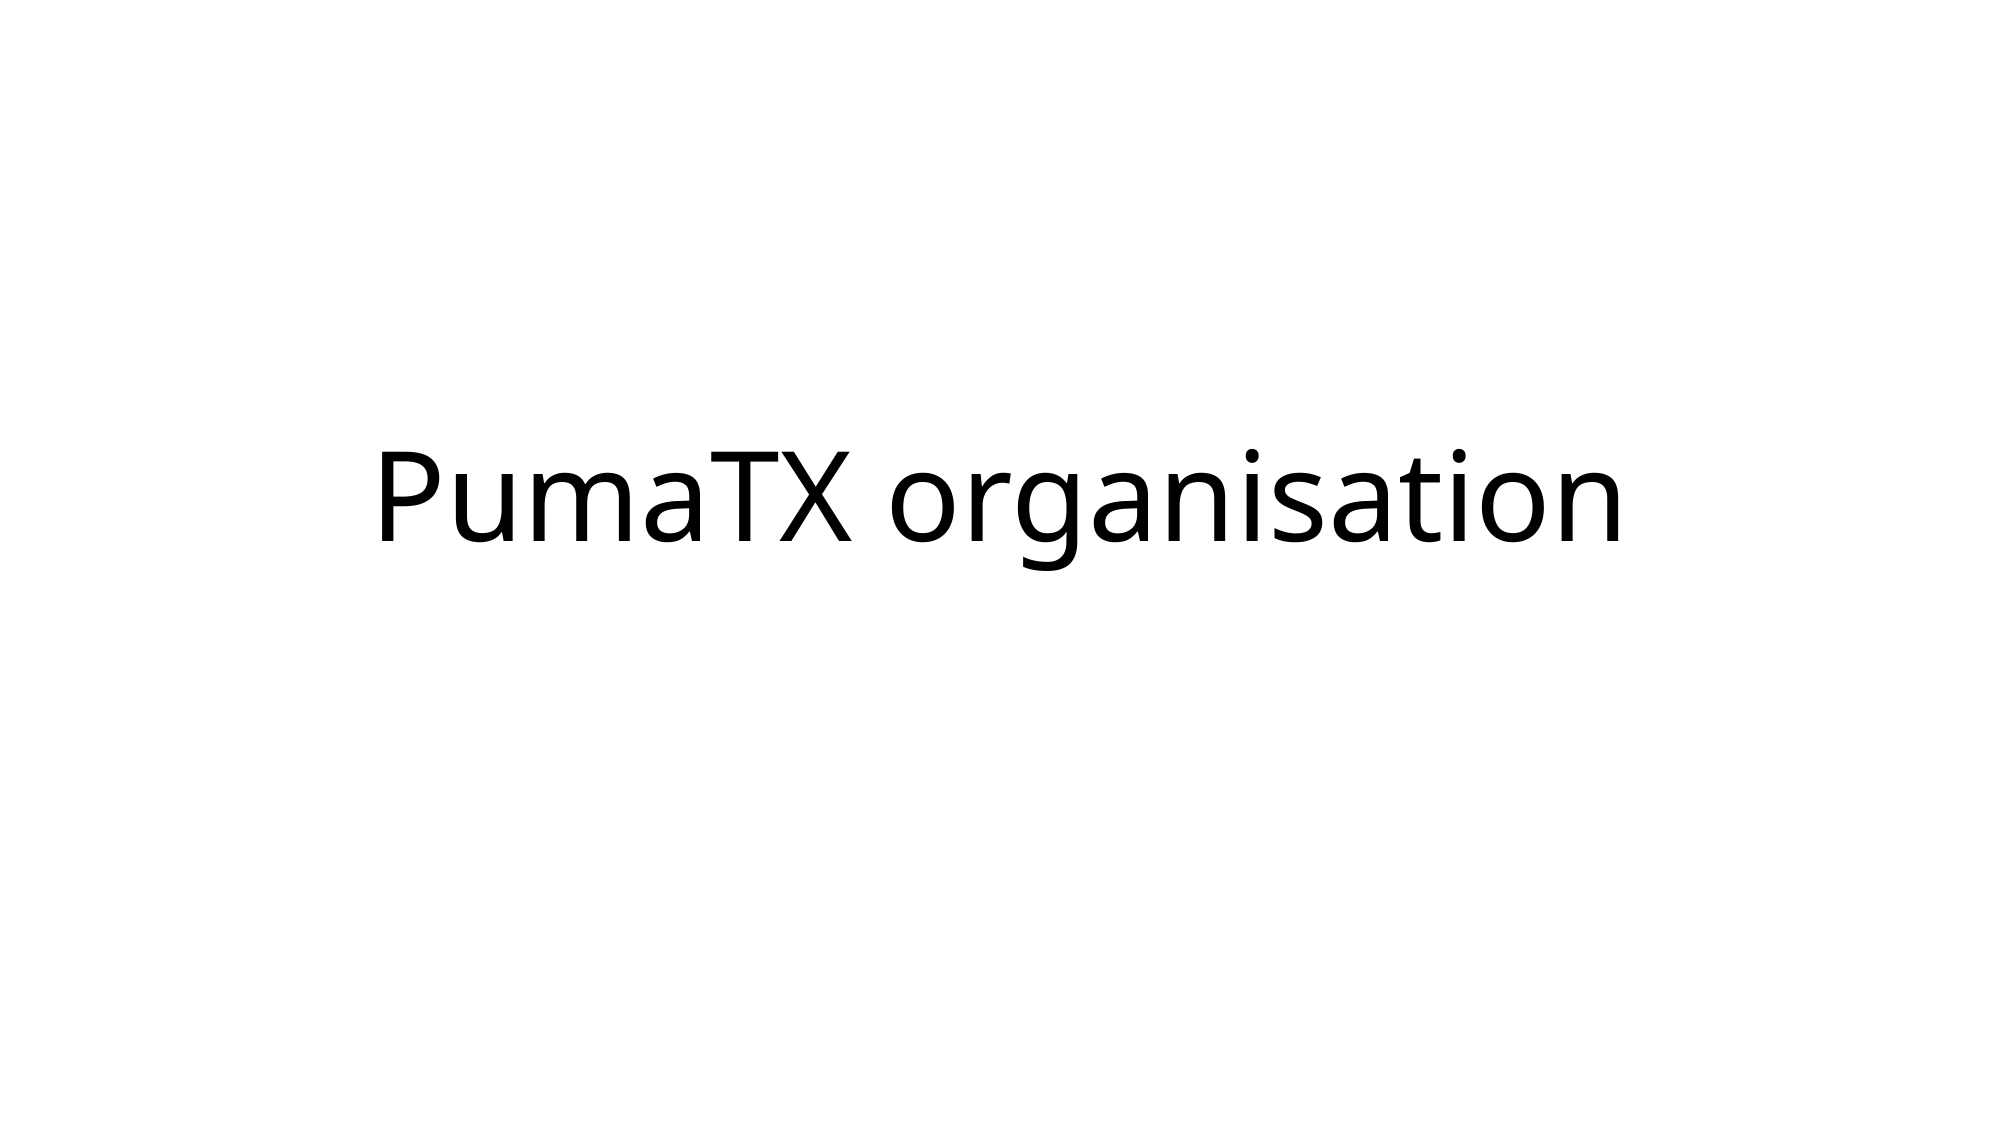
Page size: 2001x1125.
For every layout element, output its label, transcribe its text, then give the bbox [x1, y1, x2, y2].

title PumaTX organisation [249, 184, 1750, 576]
